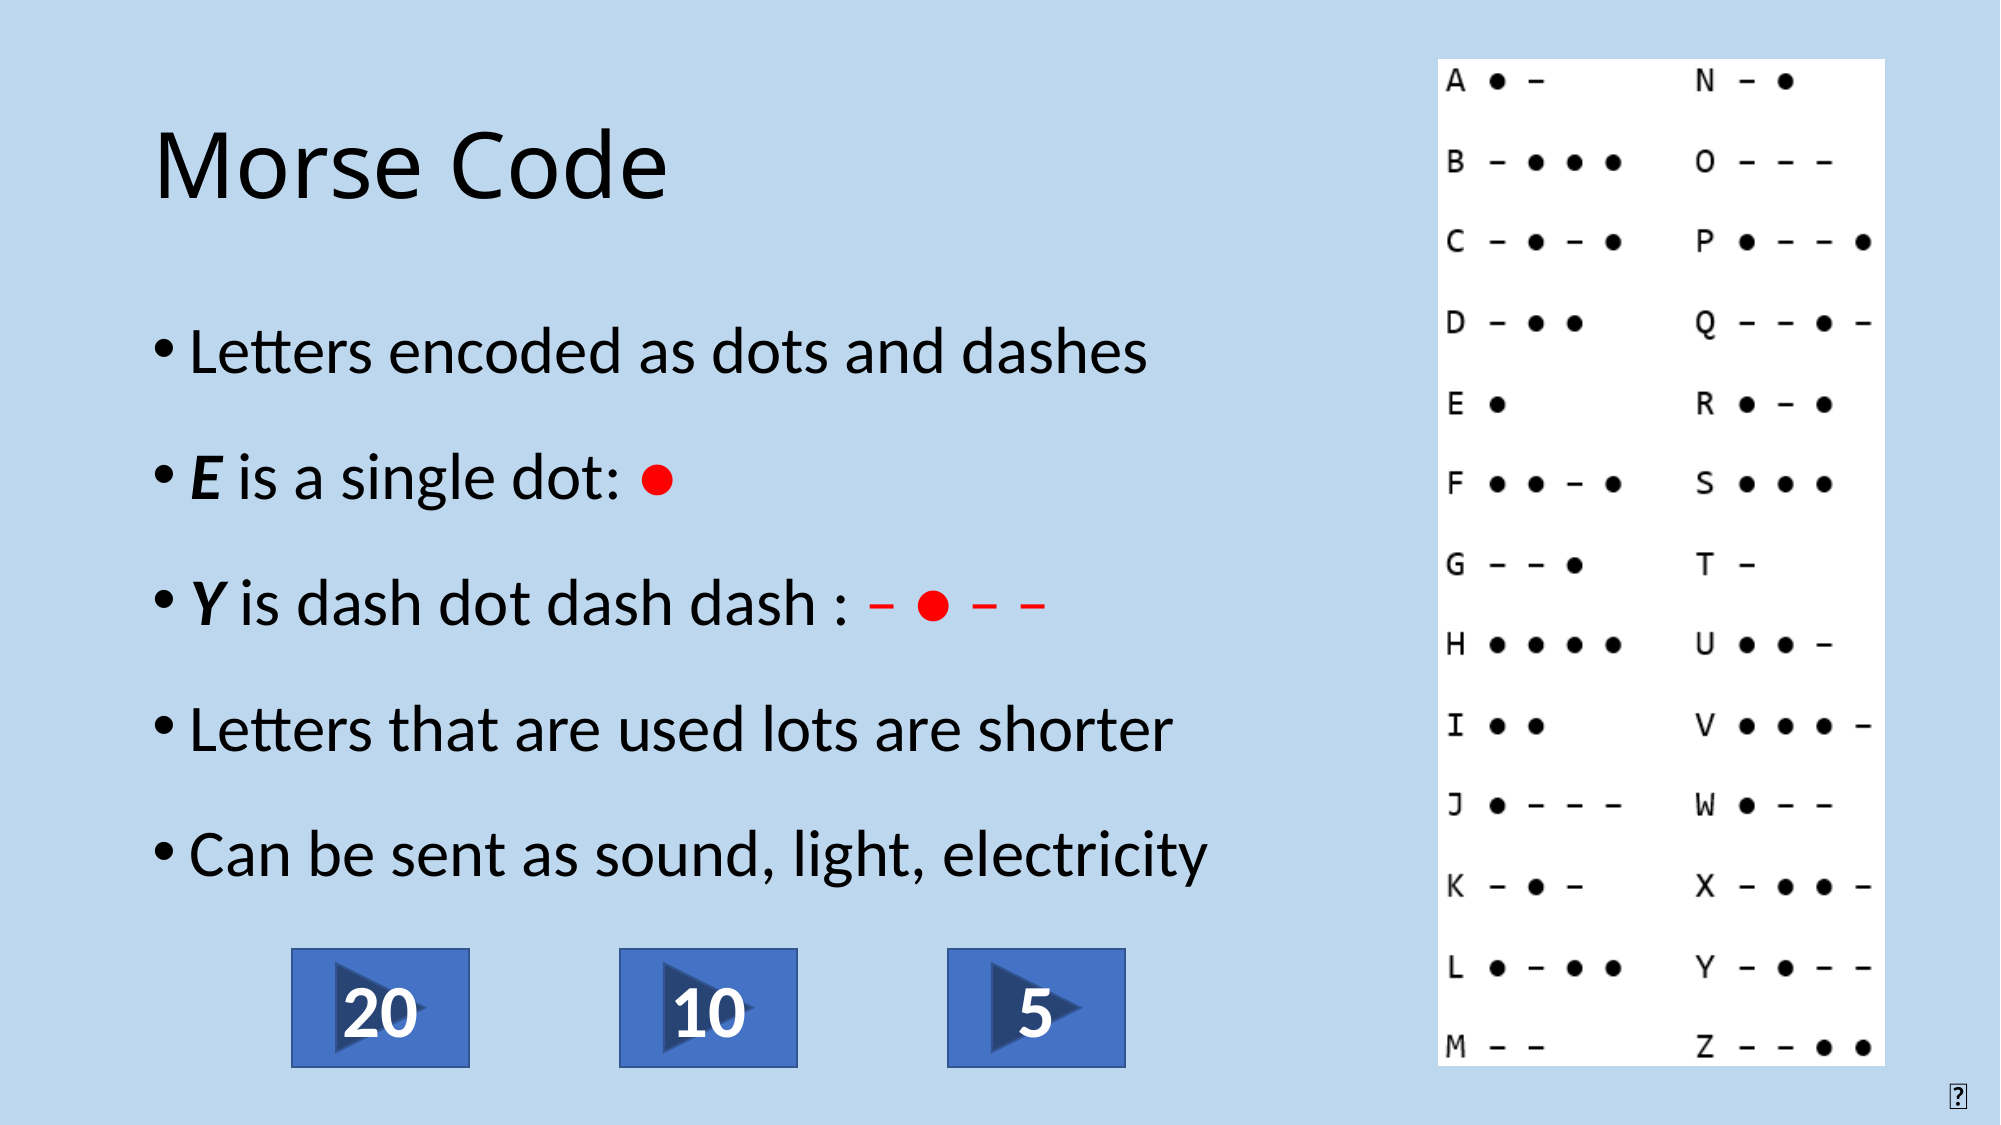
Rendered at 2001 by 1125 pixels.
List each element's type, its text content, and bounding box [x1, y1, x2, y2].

picture [1438, 59, 1885, 1066]
text_box 10 [619, 948, 798, 1068]
text_box 20 [291, 948, 470, 1068]
title Morse Code [137, 59, 1438, 278]
list Letters encoded as dots and dashes E is a single dot: ● Y is dash dot dash dash : – ● – – Letters that are used lots are shorter Can be sent as sound, light, electricity [137, 299, 1438, 1014]
text_box 🚢 [1934, 1064, 1984, 1125]
text_box 5 [947, 948, 1126, 1068]
